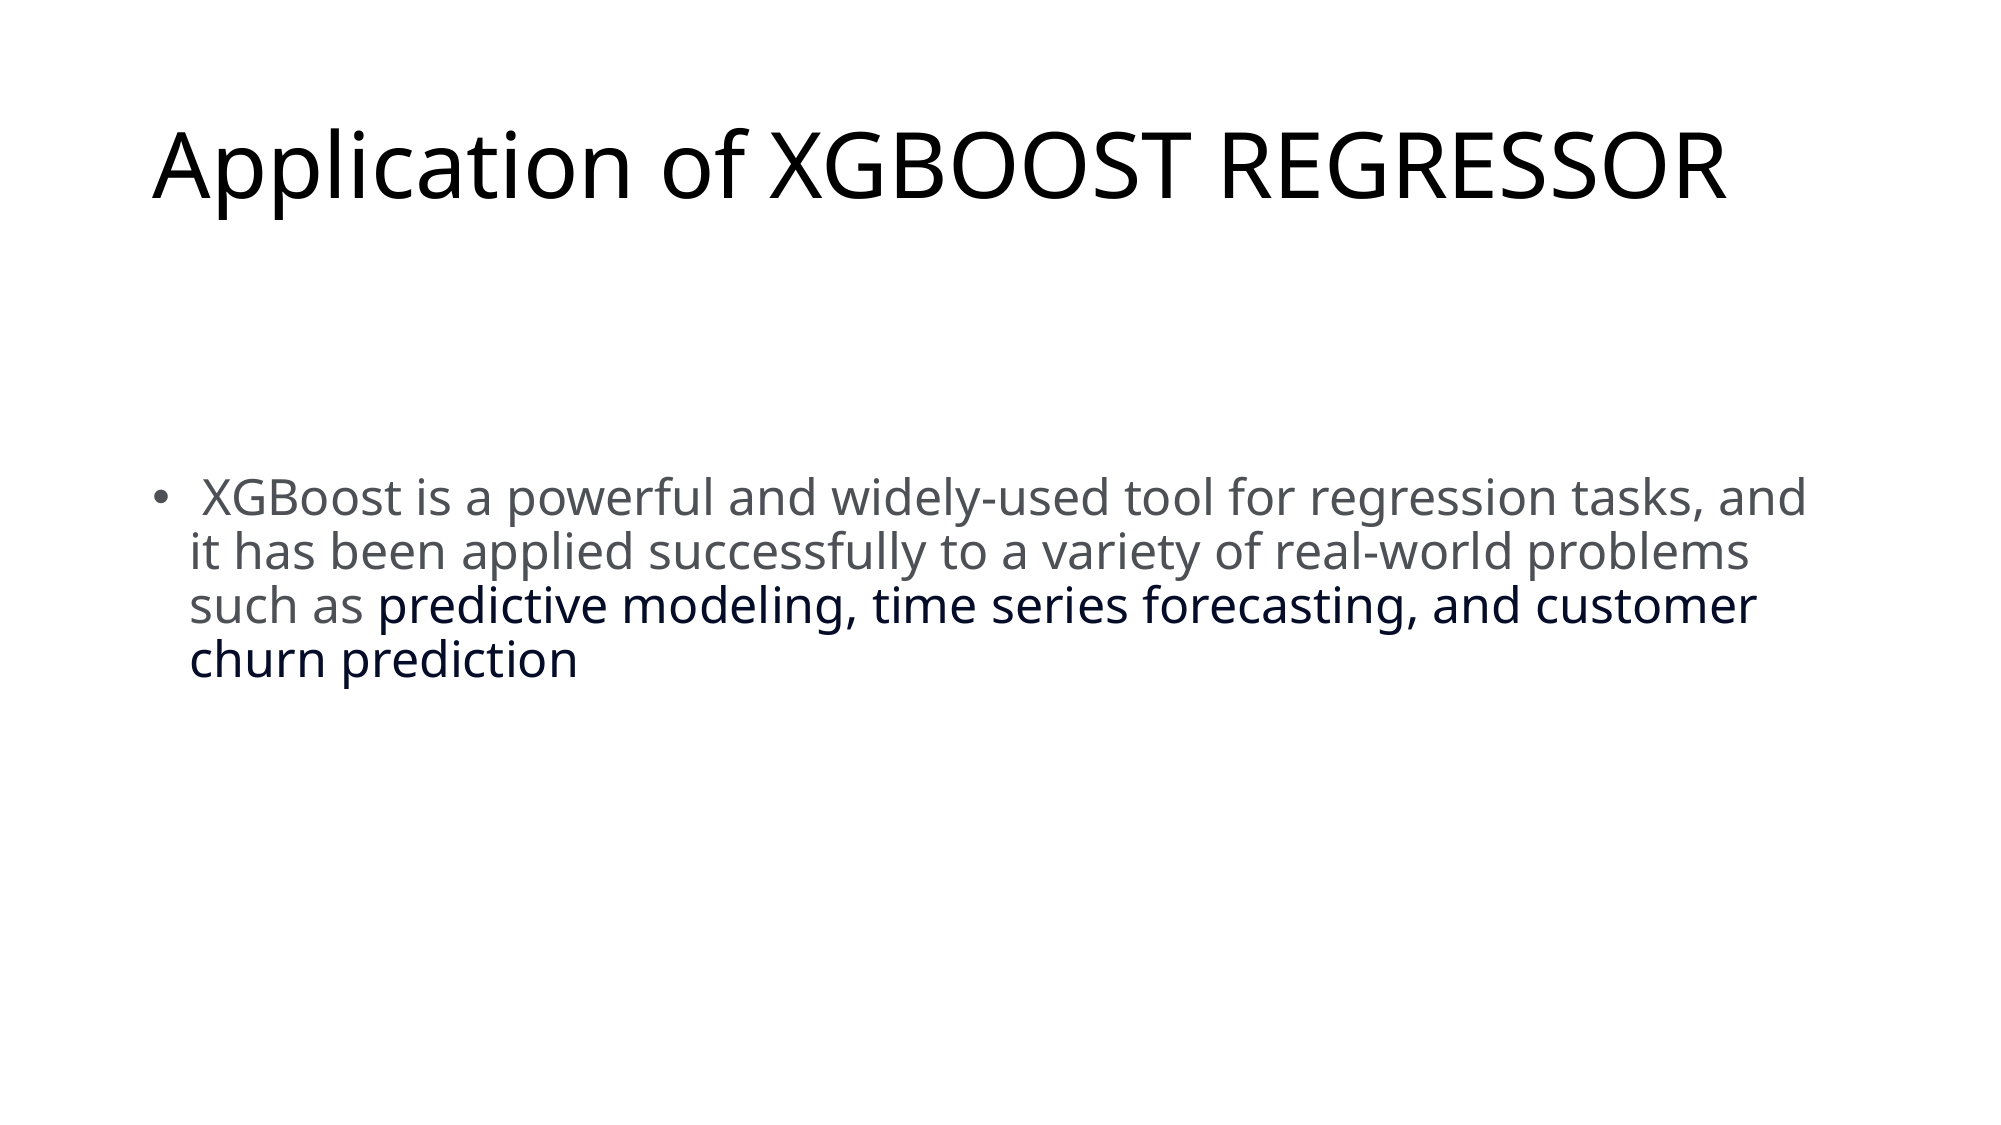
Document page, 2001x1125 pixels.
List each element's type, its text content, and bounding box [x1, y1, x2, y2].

list XGBoost is a powerful and widely-used tool for regression tasks, and it has been applied successfully to a variety of real-world problems such as predictive modeling, time series forecasting, and customer churn prediction [137, 299, 1863, 1014]
title Application of XGBOOST REGRESSOR [137, 59, 1863, 278]
